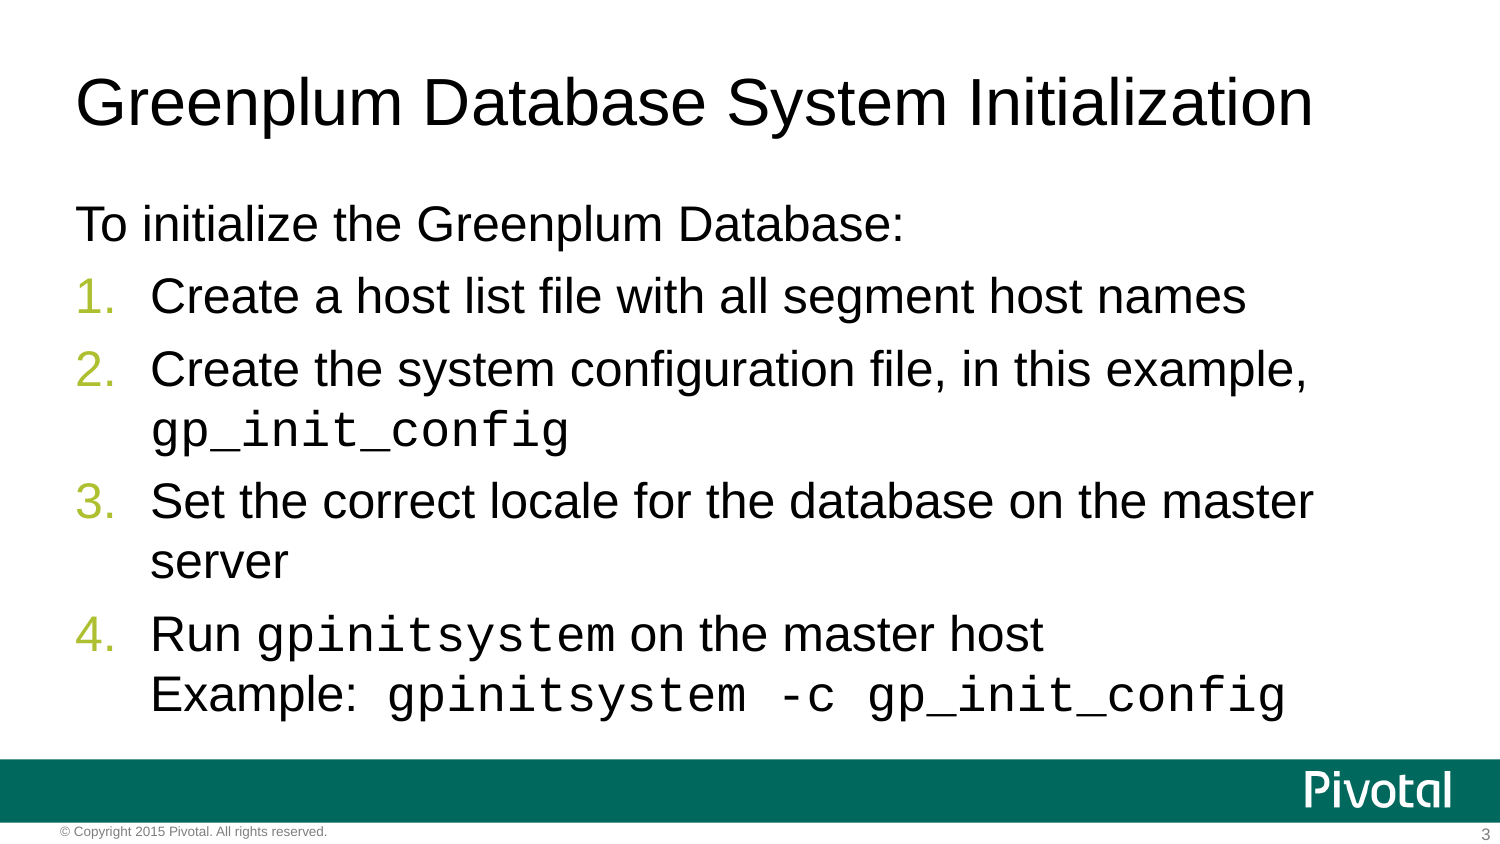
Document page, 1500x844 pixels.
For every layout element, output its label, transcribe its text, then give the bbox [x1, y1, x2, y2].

title Greenplum Database System Initialization [60, 53, 1440, 149]
list To initialize the Greenplum Database: Create a host list file with all segment host names Create the system configuration file, in this example, gp_init_config Set the correct locale for the database on the master server Run gpinitsystem on the master host Example: gpinitsystem -c gp_init_config [60, 176, 1440, 732]
picture [1304, 768, 1452, 811]
